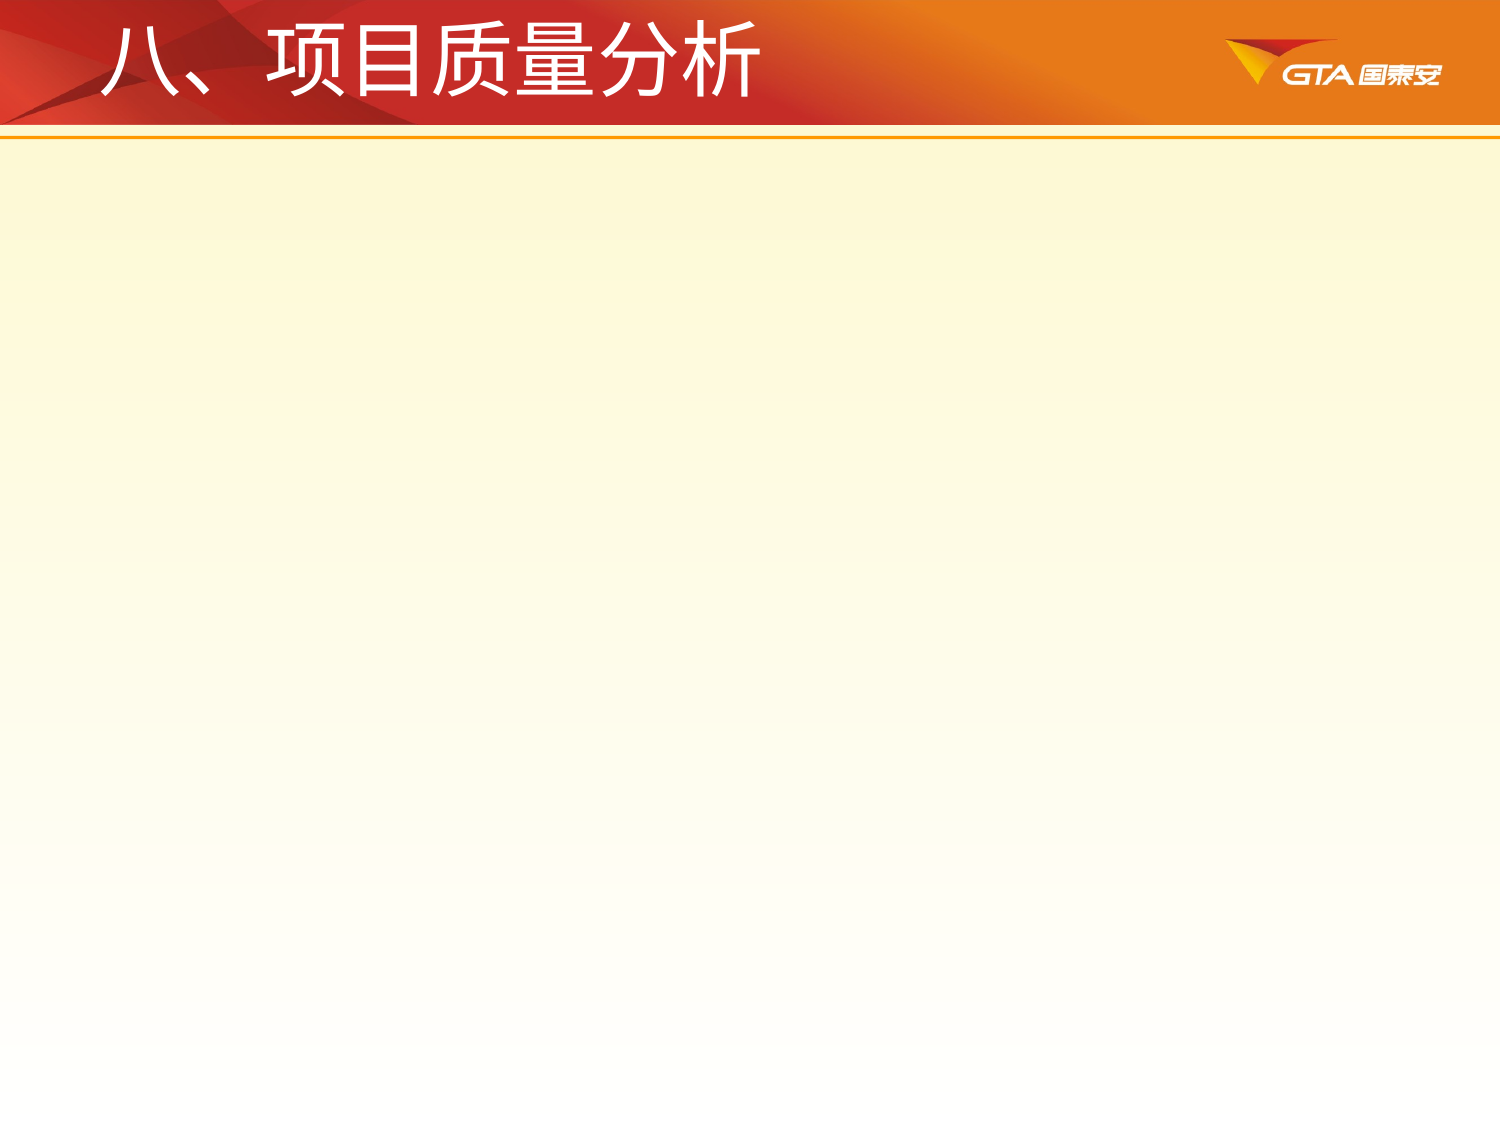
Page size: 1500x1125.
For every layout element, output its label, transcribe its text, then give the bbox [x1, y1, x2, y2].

text_box 八、项目质量分析 [0, 0, 1438, 115]
picture [0, 0, 1500, 125]
